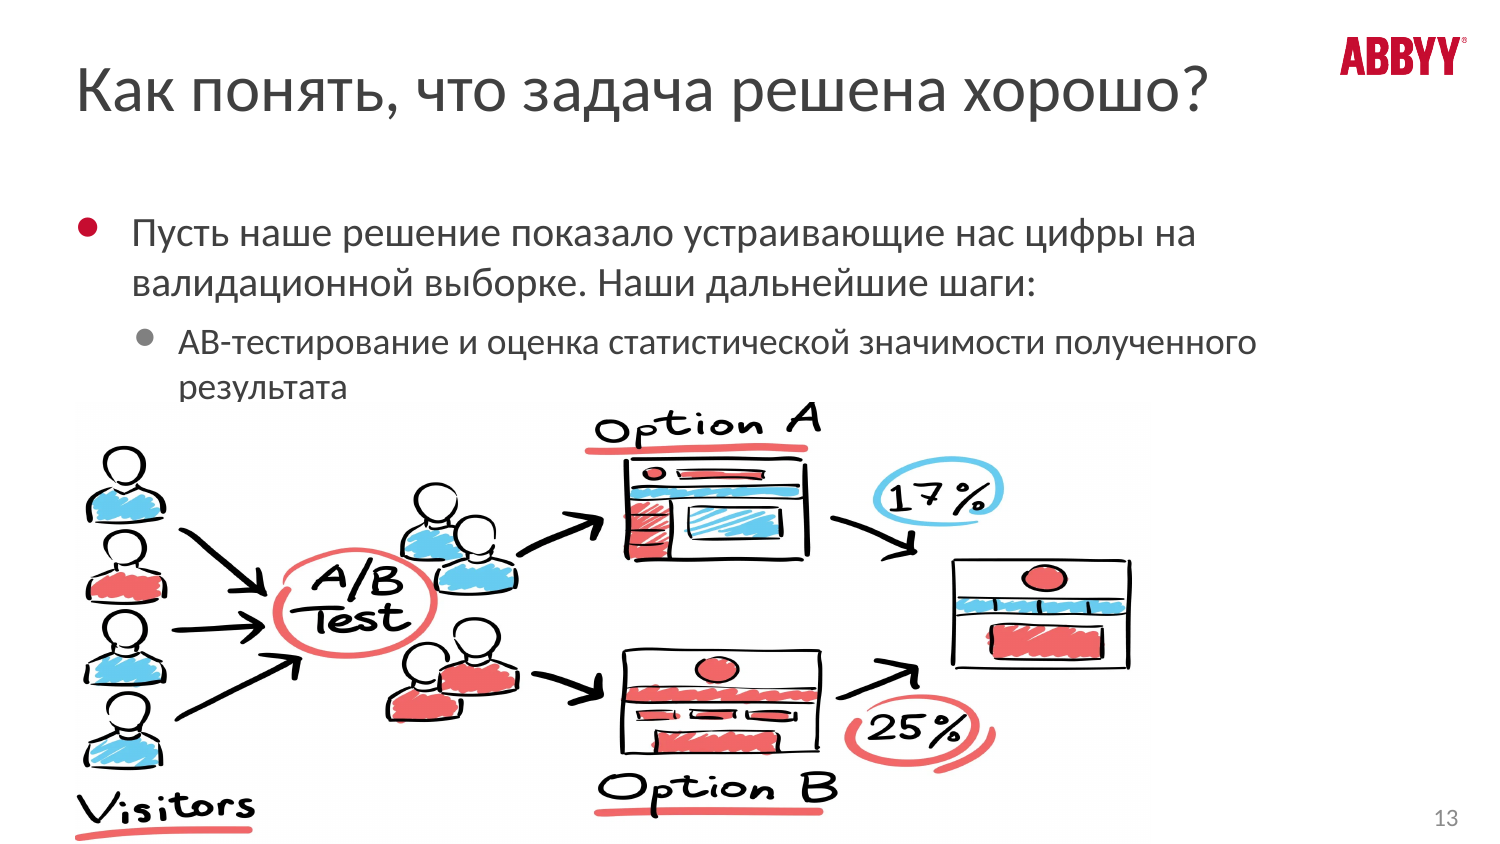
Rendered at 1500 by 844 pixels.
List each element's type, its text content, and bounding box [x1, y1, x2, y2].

title Как понять, что задача решена хорошо? [76, 45, 1294, 192]
picture [75, 402, 1151, 844]
list Пусть наше решение показало устраивающие нас цифры на валидационной выборке. Наши дальнейшие шаги: AB-тестирование и оценка статистической значимости полученного результата [75, 196, 1424, 794]
slide_number 13 [1175, 793, 1459, 830]
picture [1340, 37, 1467, 75]
